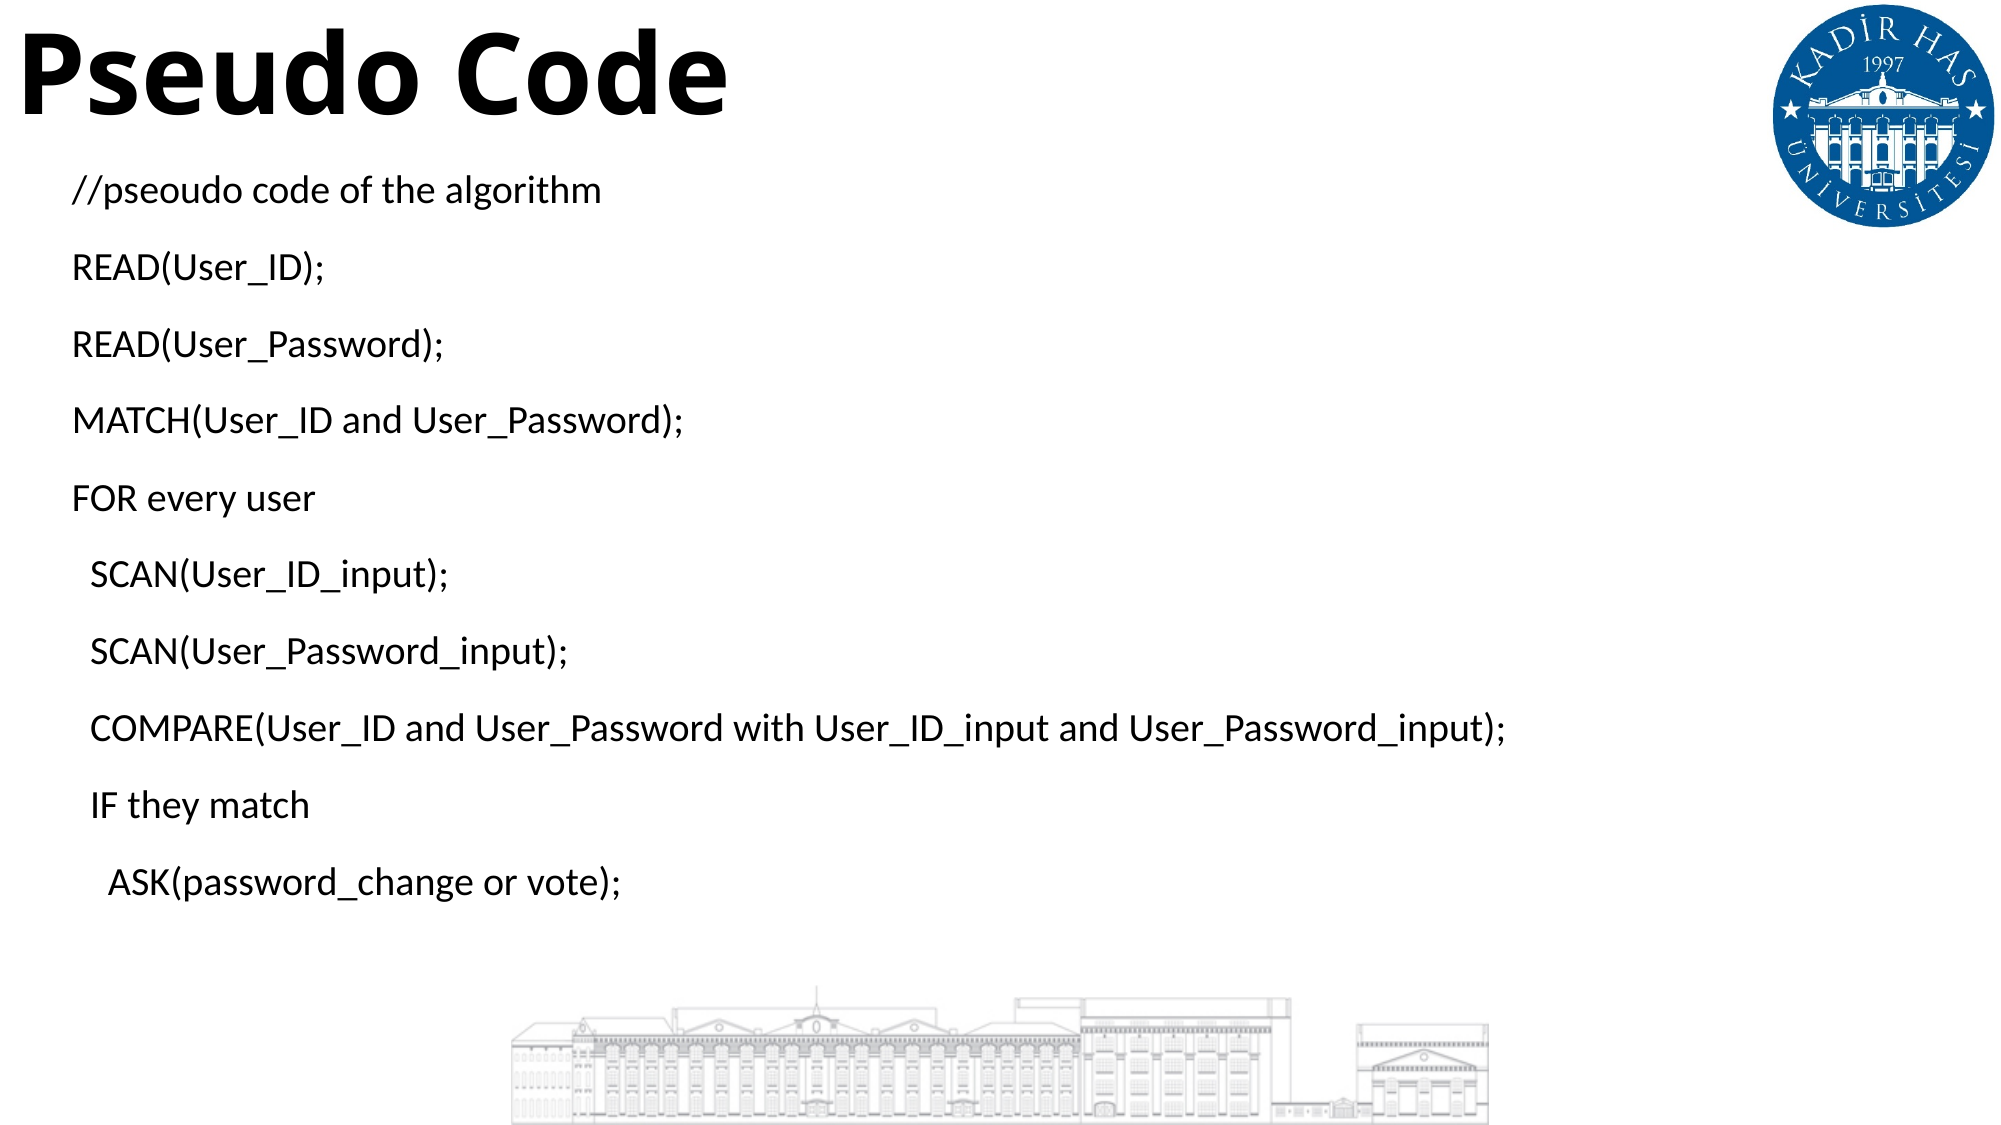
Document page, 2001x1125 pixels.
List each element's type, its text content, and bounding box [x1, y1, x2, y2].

text_box Pseudo Code [0, 0, 1767, 147]
picture [1767, 0, 2000, 233]
text_box //pseoudo code of the algorithm READ(User_ID); READ(User_Password); MATCH(User_ID and User_Password); FOR every user SCAN(User_ID_input); SCAN(User_Password_input); COMPARE(User_ID and User_Password with User_ID_input and User_Password_input); IF they match ASK(password_change or vote); [56, 147, 2000, 993]
picture [511, 993, 1489, 1125]
